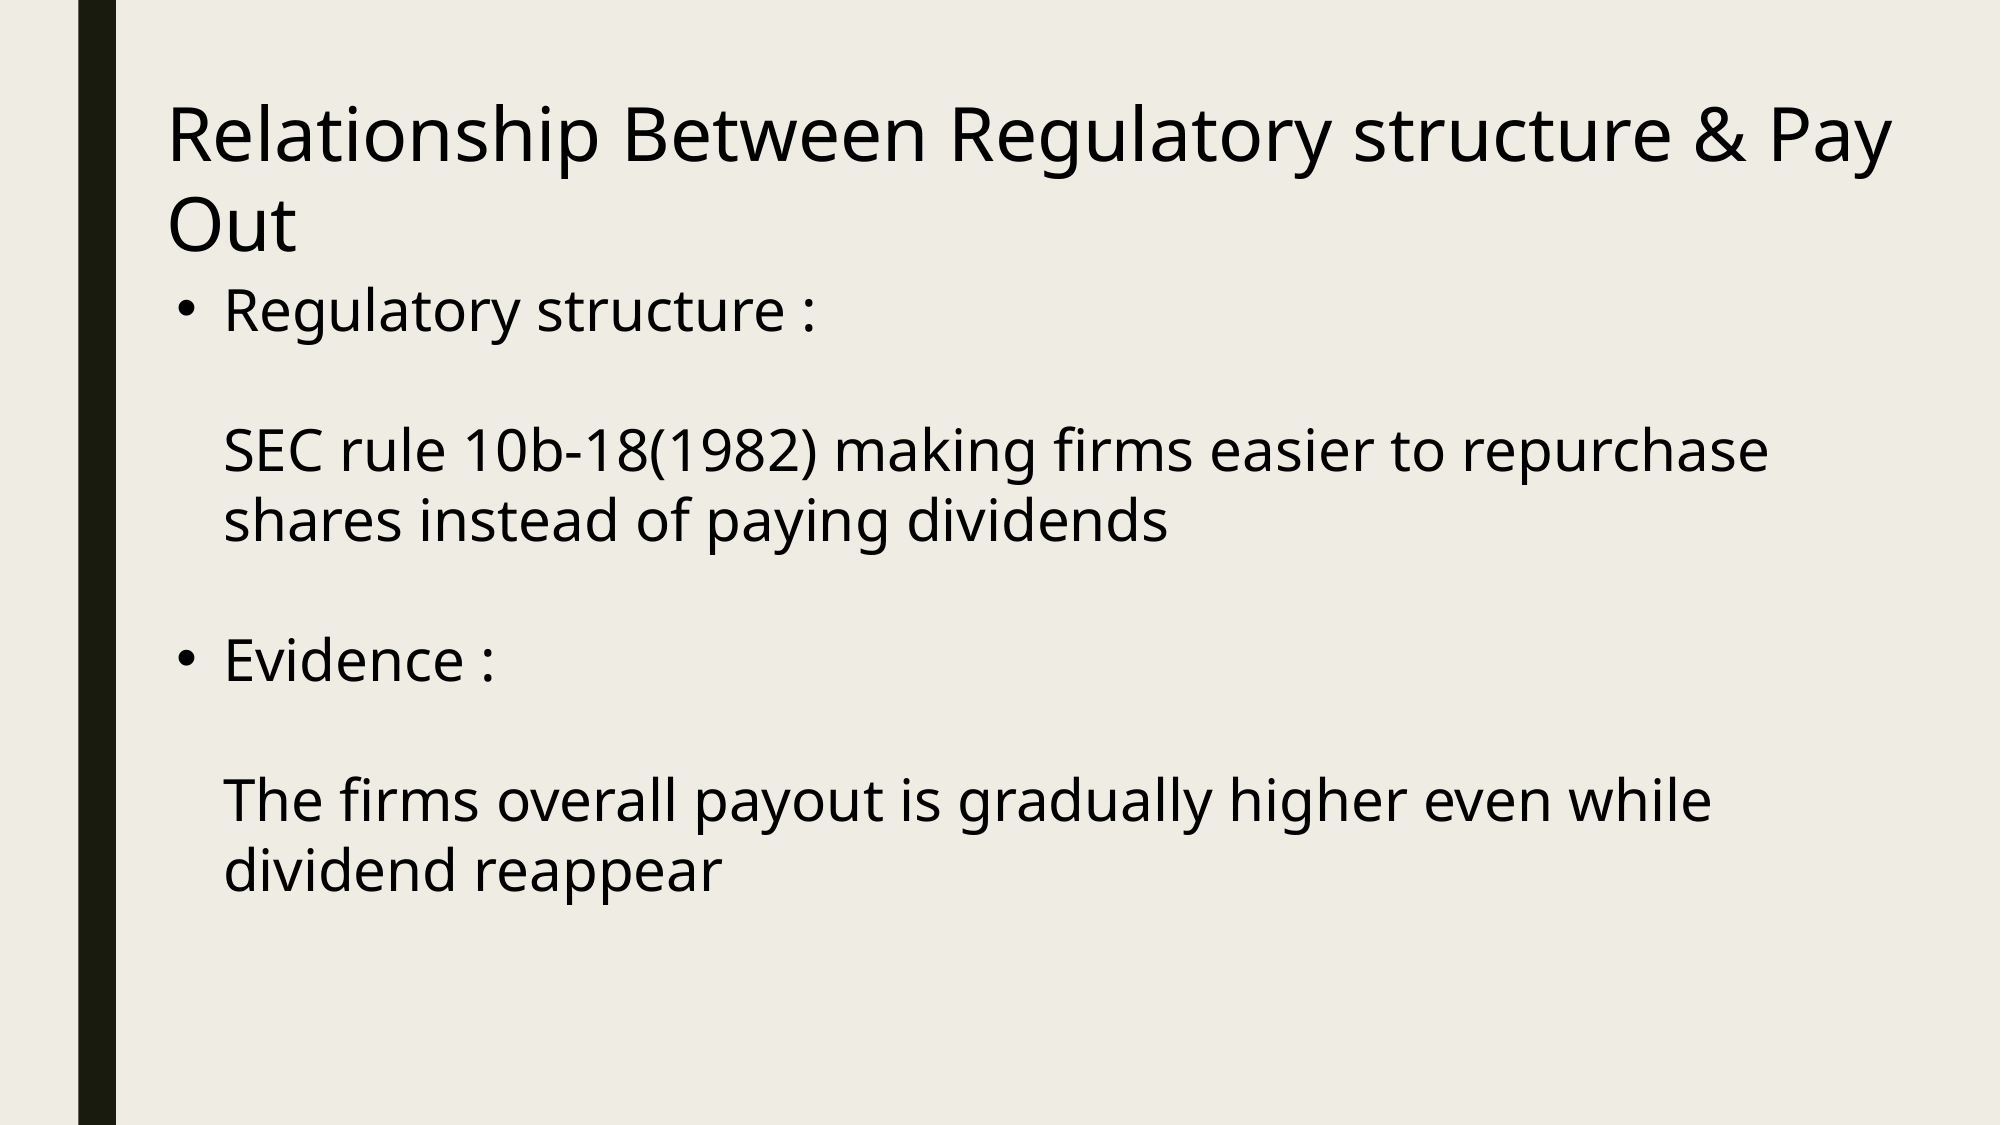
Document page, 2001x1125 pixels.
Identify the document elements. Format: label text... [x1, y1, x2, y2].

text_box Regulatory structure : SEC rule 10b-18(1982) making firms easier to repurchase shares instead of paying dividends Evidence : The firms overall payout is gradually higher even while dividend reappear [161, 265, 1975, 1125]
text_box Relationship Between Regulatory structure & Pay Out [151, 79, 1985, 274]
